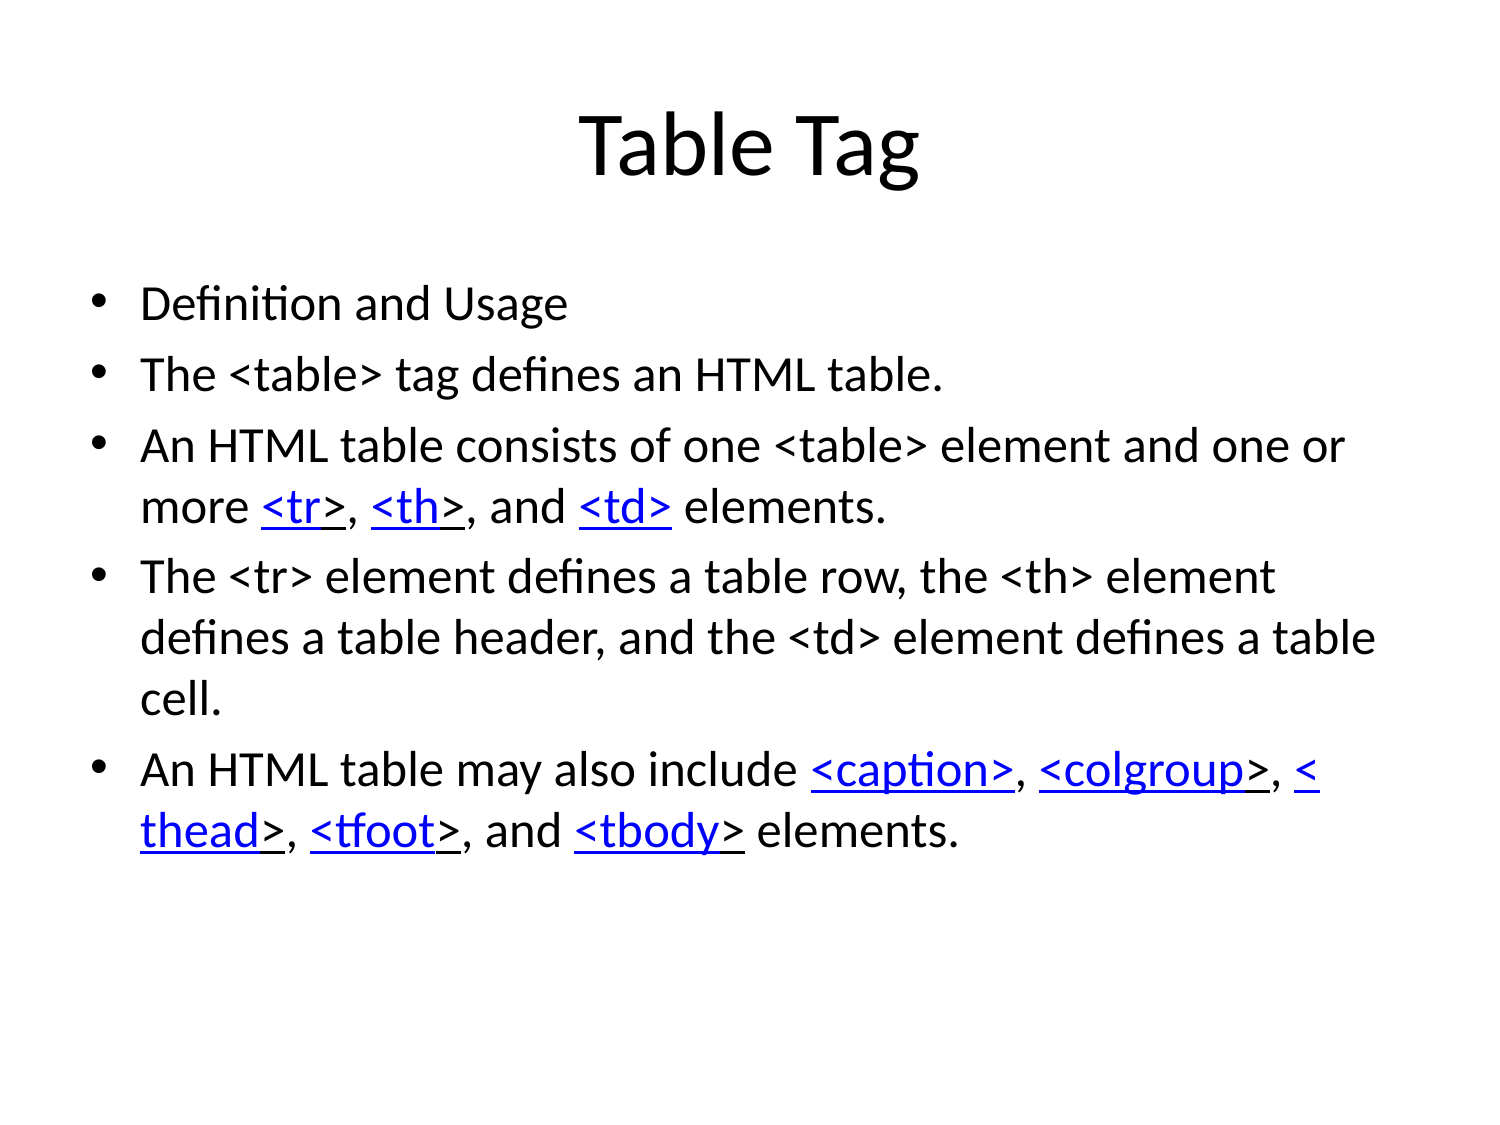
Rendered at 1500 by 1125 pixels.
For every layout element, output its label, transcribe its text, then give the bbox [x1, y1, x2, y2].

list Definition and Usage The <table> tag defines an HTML table. An HTML table consists of one <table> element and one or more <tr>, <th>, and <td> elements. The <tr> element defines a table row, the <th> element defines a table header, and the <td> element defines a table cell. An HTML table may also include <caption>, <colgroup>, <thead>, <tfoot>, and <tbody> elements. [75, 262, 1425, 1005]
title Table Tag [75, 45, 1425, 233]
